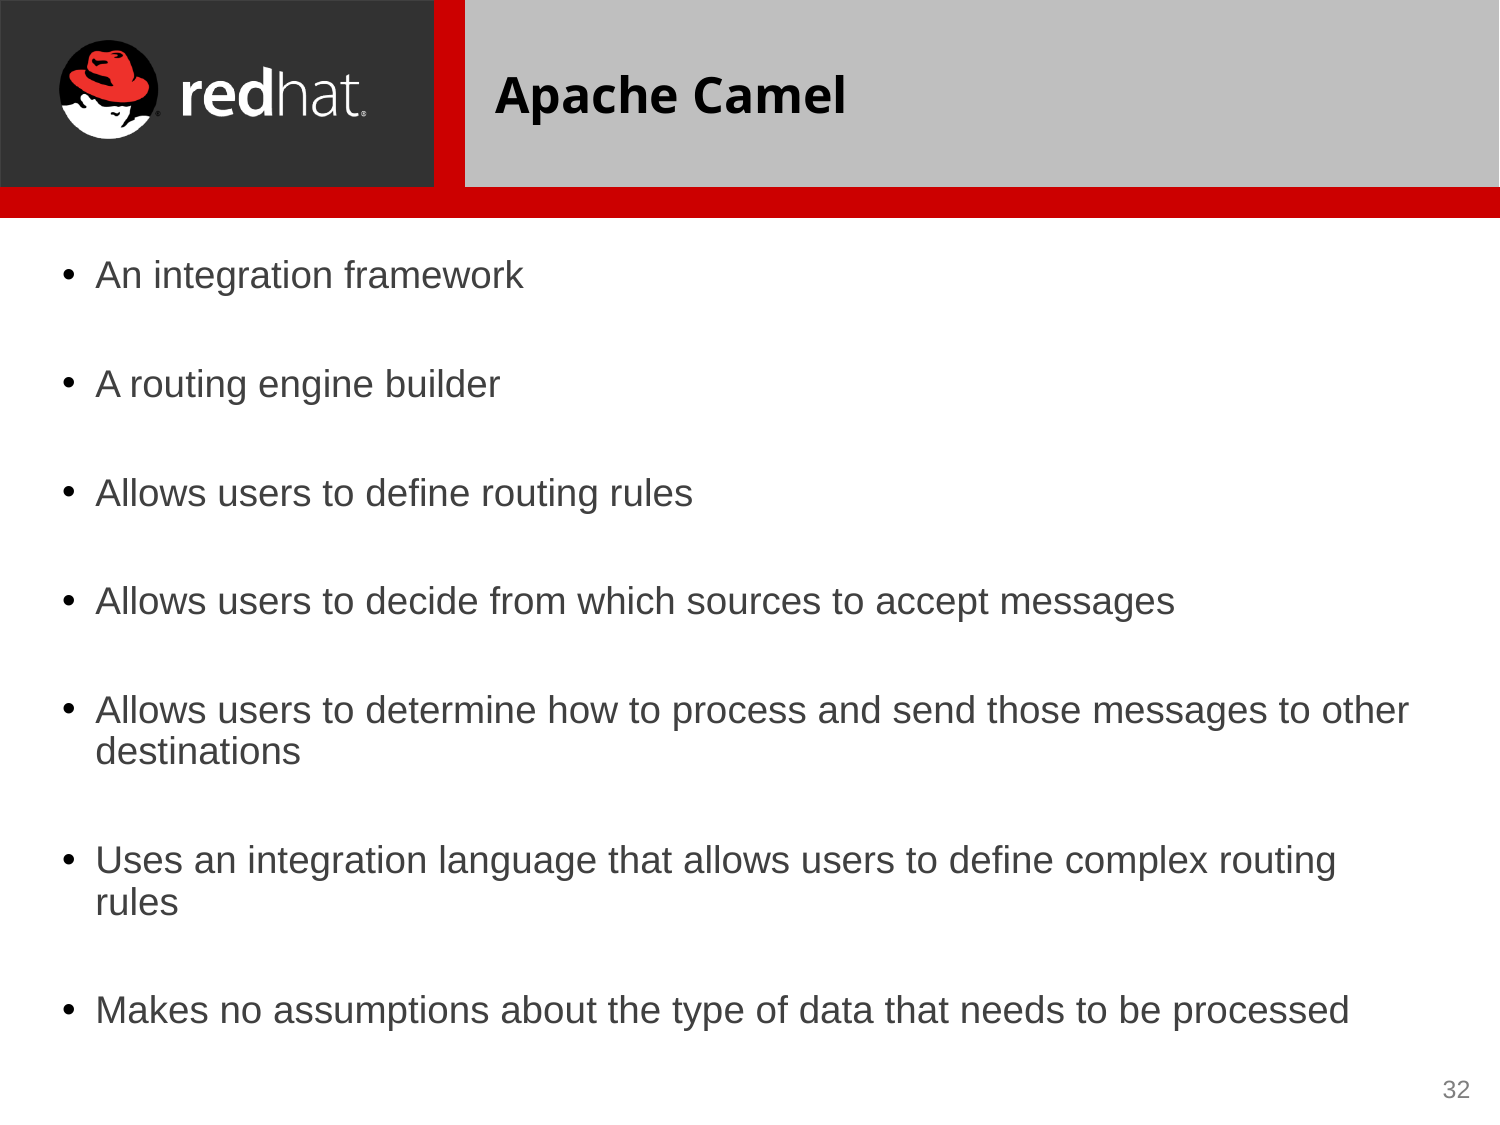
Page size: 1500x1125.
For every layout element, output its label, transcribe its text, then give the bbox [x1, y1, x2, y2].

list An integration framework A routing engine builder Allows users to define routing rules Allows users to decide from which sources to accept messages Allows users to determine how to process and send those messages to other destinations Uses an integration language that allows users to define complex routing rules Makes no assumptions about the type of data that needs to be processed [52, 247, 1447, 1045]
title Apache Camel [465, 0, 1500, 188]
slide_number 32 [1317, 1066, 1486, 1112]
picture [37, 37, 388, 143]
